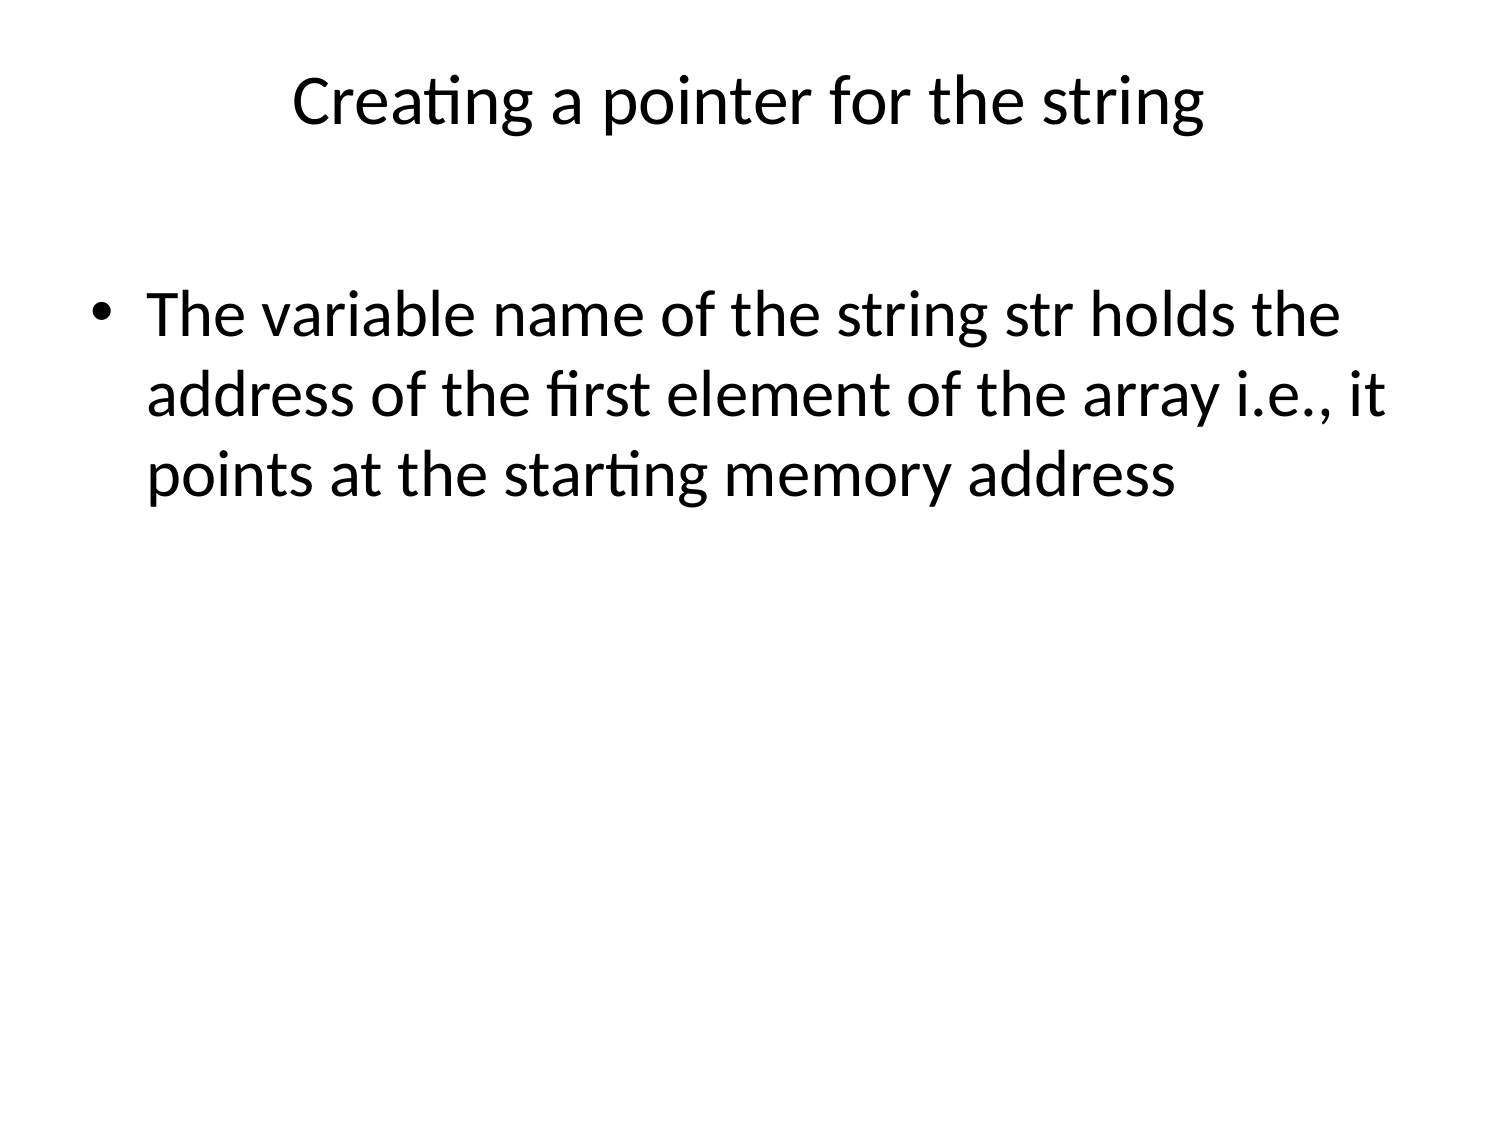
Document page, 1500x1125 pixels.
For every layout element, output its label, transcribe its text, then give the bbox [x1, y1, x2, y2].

title Creating a pointer for the string [75, 45, 1425, 233]
list The variable name of the string str holds the address of the first element of the array i.e., it points at the starting memory address [75, 262, 1425, 1005]
